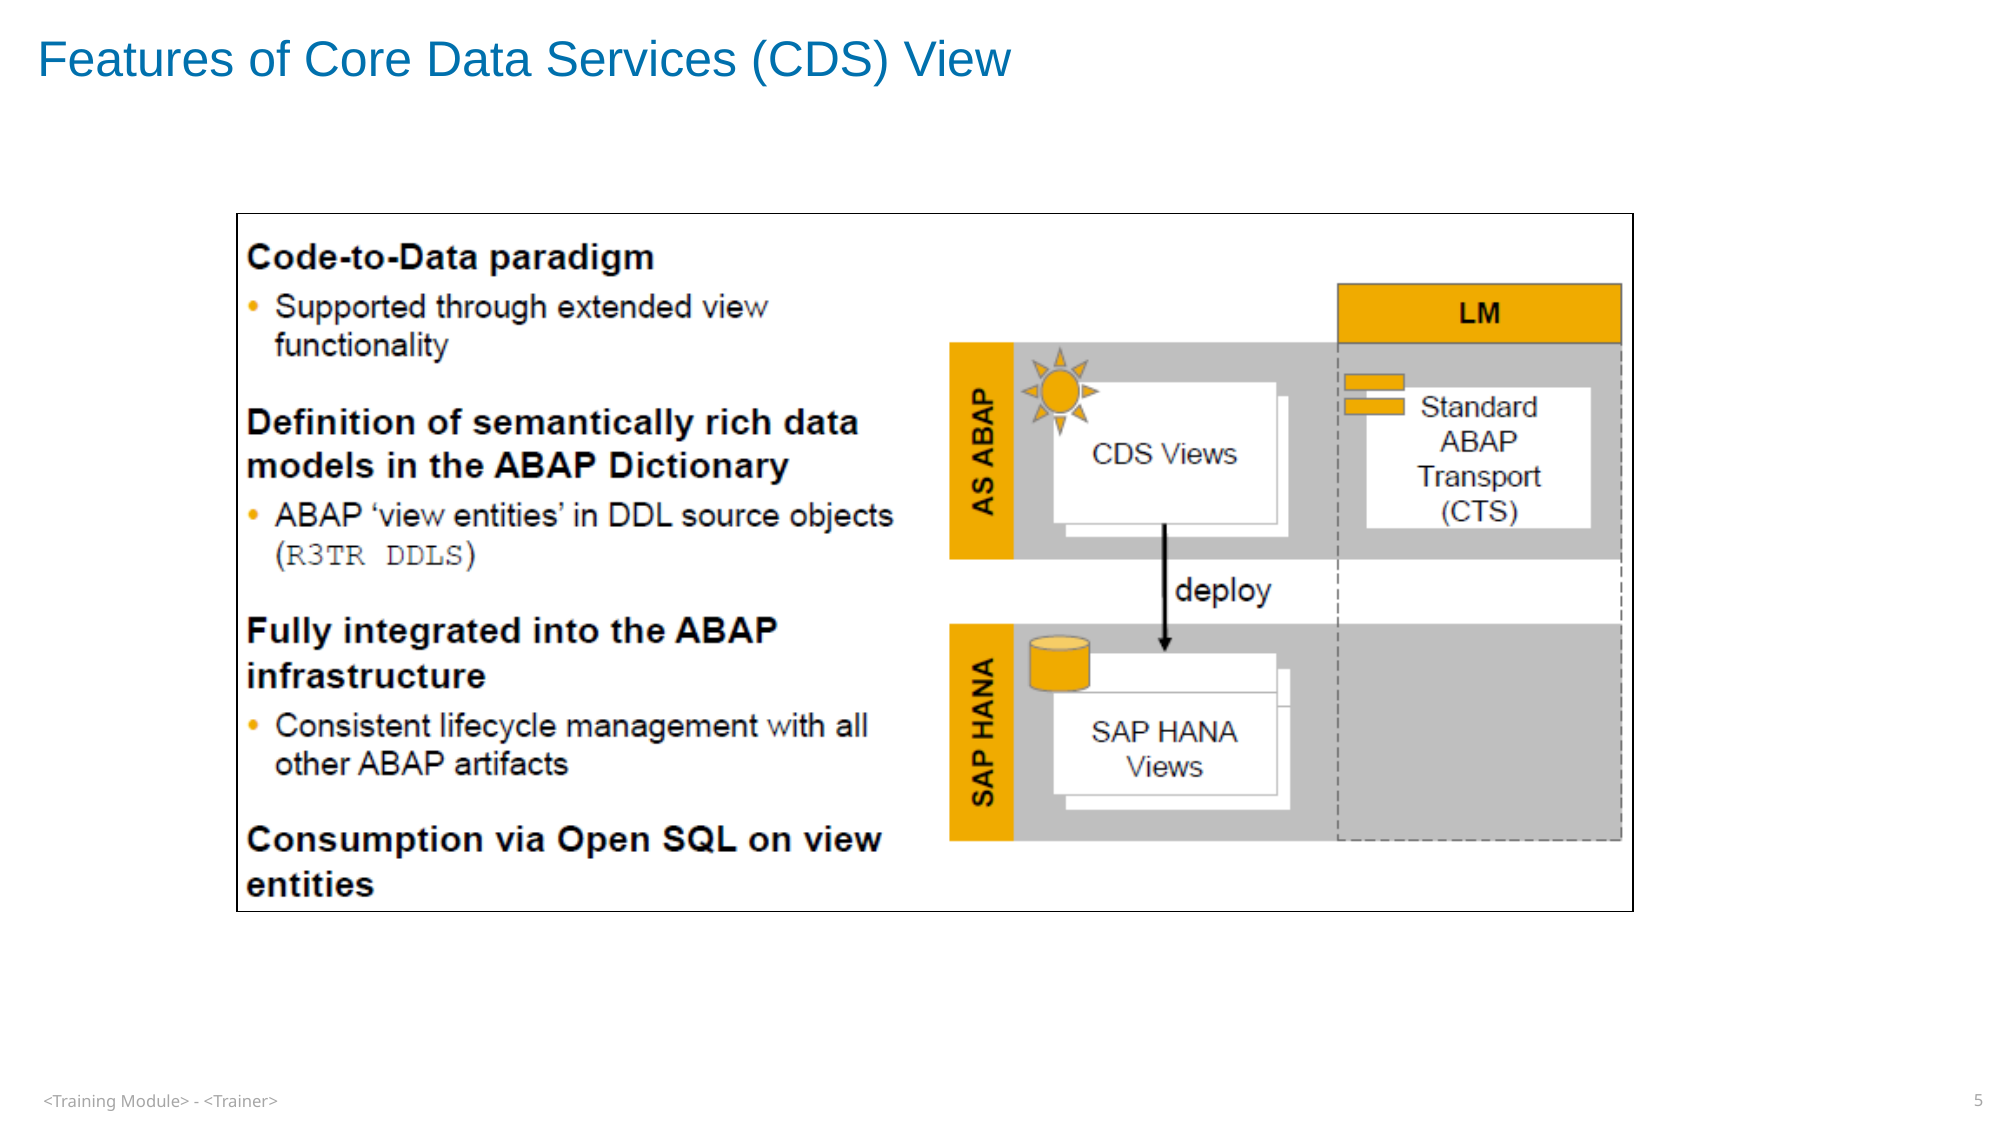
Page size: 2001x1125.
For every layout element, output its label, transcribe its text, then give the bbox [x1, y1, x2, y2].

title Features of Core Data Services (CDS) View [37, 0, 1863, 182]
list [237, 214, 1633, 911]
